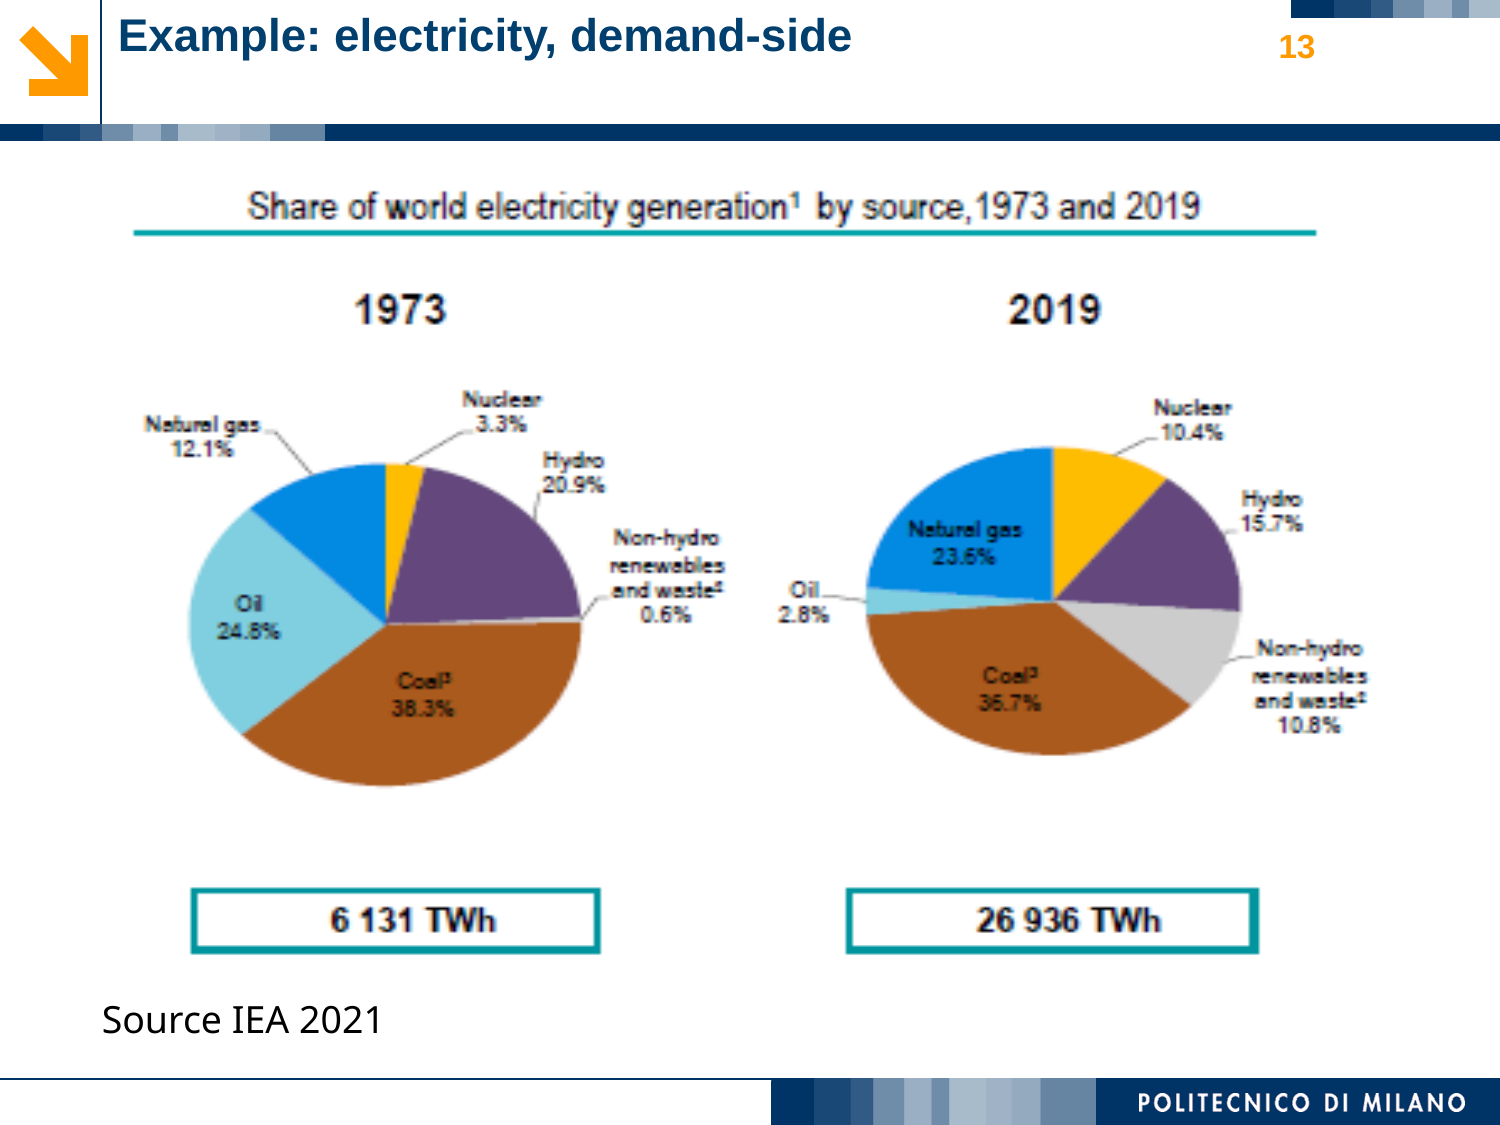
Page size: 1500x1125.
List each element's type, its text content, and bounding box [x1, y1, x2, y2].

slide_number 13 [1269, 24, 1493, 66]
text_box Source IEA 2021 [87, 996, 1375, 1048]
picture [0, 0, 1500, 141]
title Example: electricity, demand-side [117, 5, 1094, 144]
picture [24, 162, 1469, 989]
picture [0, 1074, 1500, 1125]
